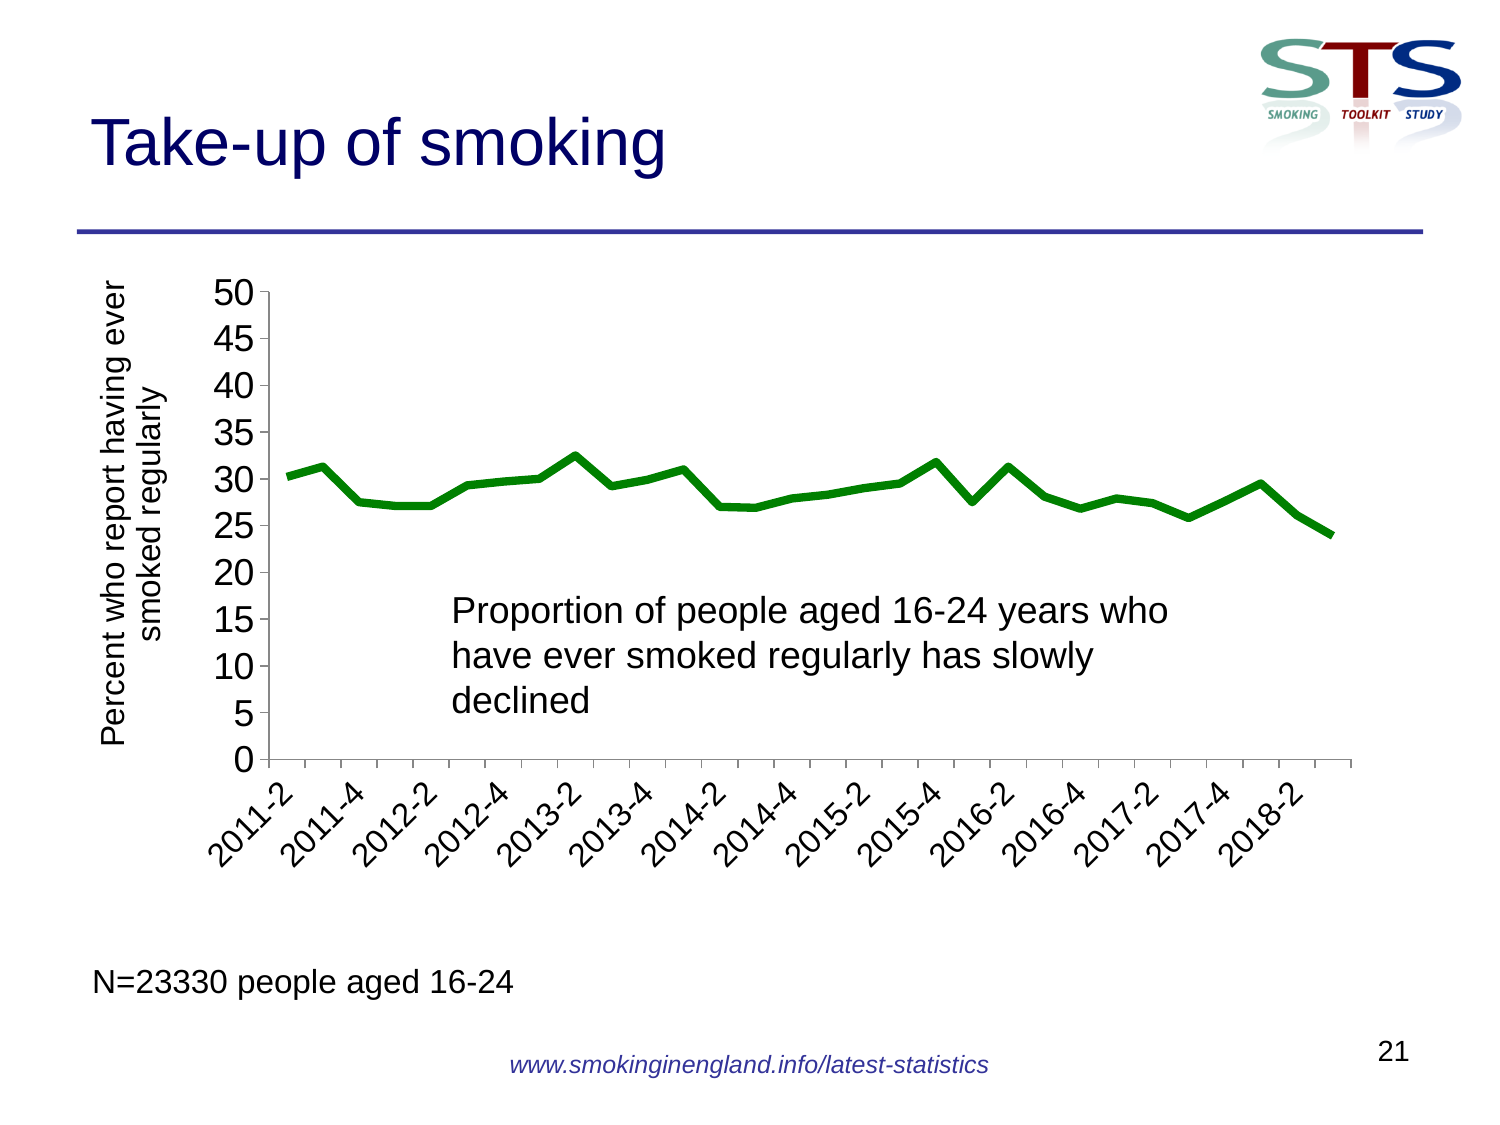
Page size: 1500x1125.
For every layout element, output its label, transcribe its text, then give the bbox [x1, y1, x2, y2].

title Take-up of smoking [75, 45, 1258, 233]
chart [71, 256, 1423, 913]
text_box N=23330 people aged 16-24 [77, 952, 530, 1008]
slide_number 21 [1009, 1024, 1425, 1103]
picture [1258, 36, 1464, 156]
